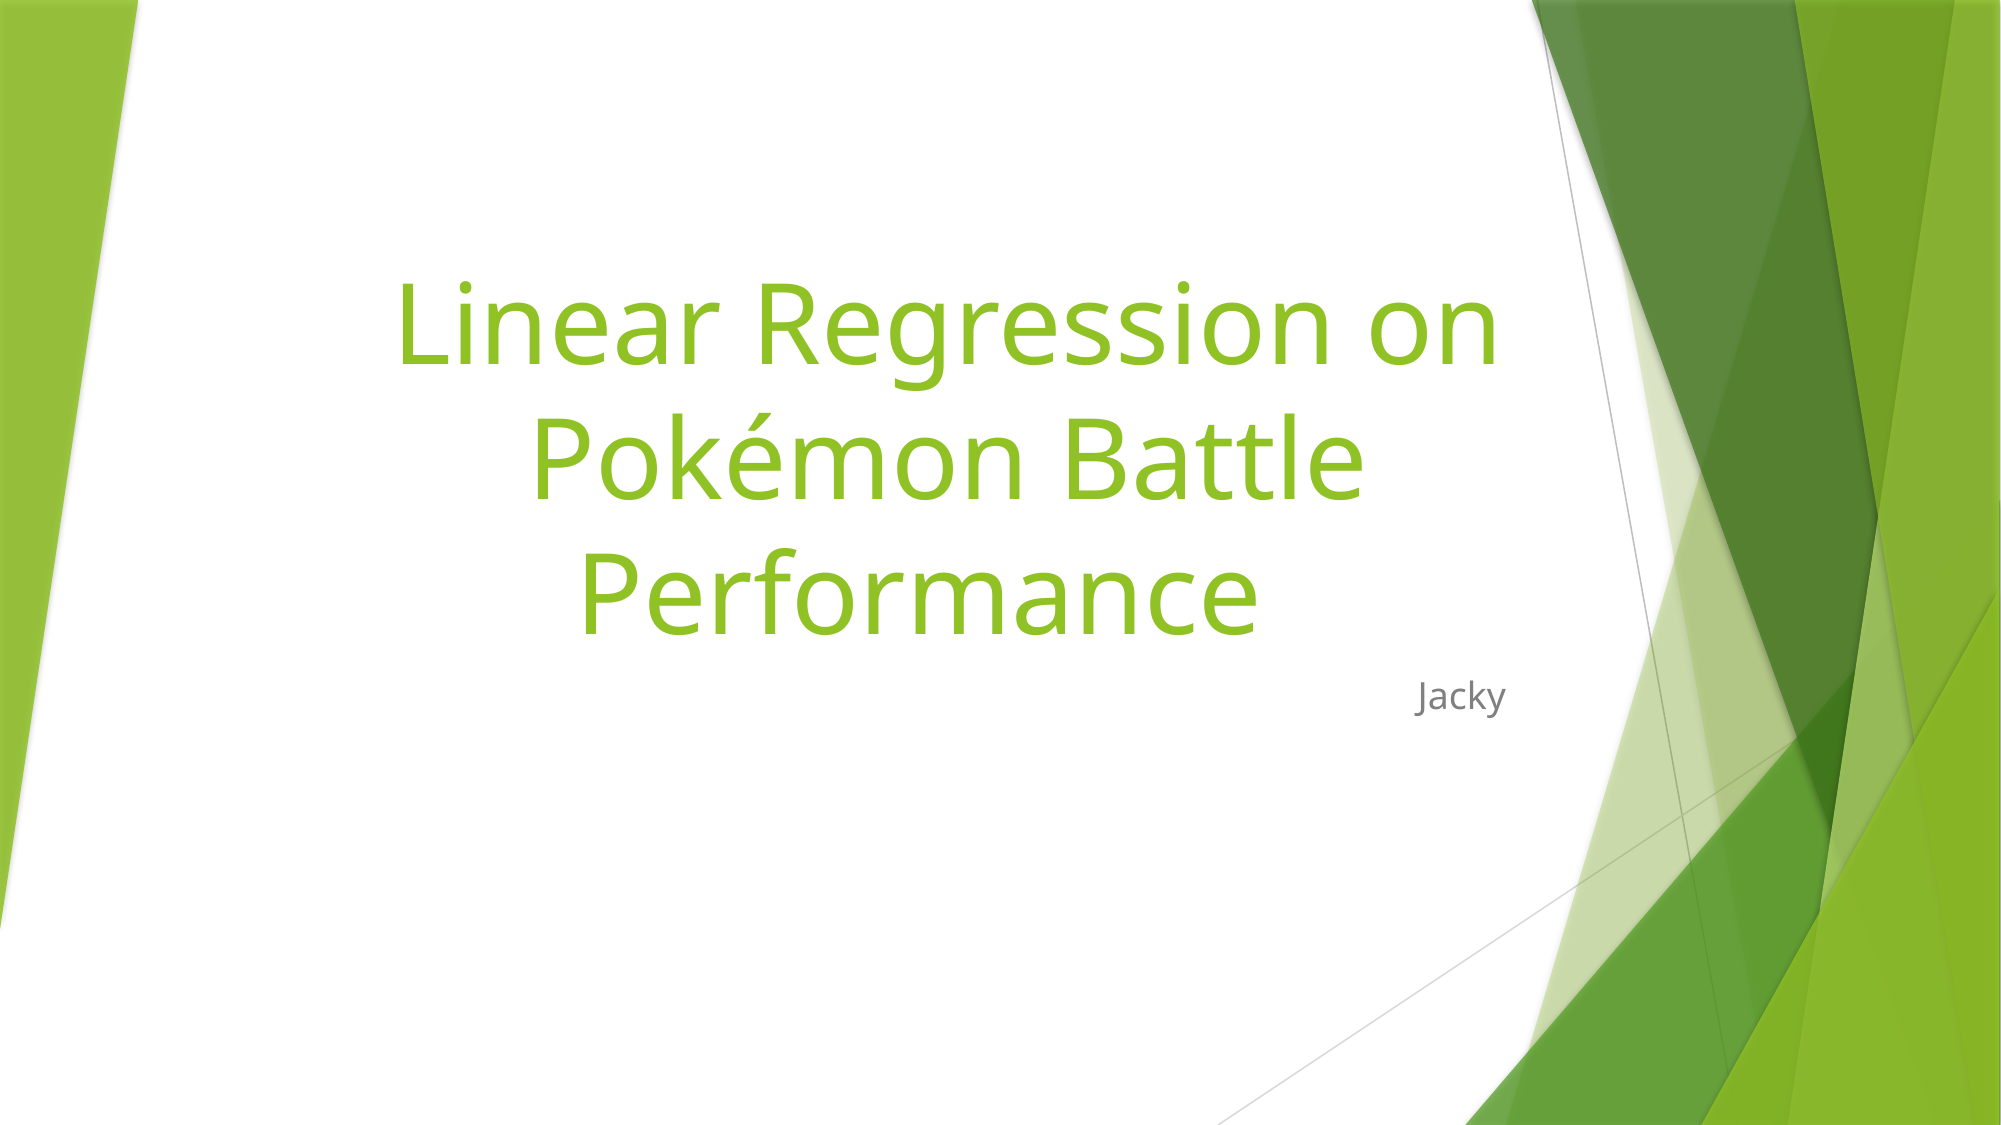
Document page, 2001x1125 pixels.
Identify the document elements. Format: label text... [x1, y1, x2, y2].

title Linear Regression on Pokémon Battle Performance [247, 394, 1649, 665]
subtitle Jacky [247, 664, 1522, 845]
